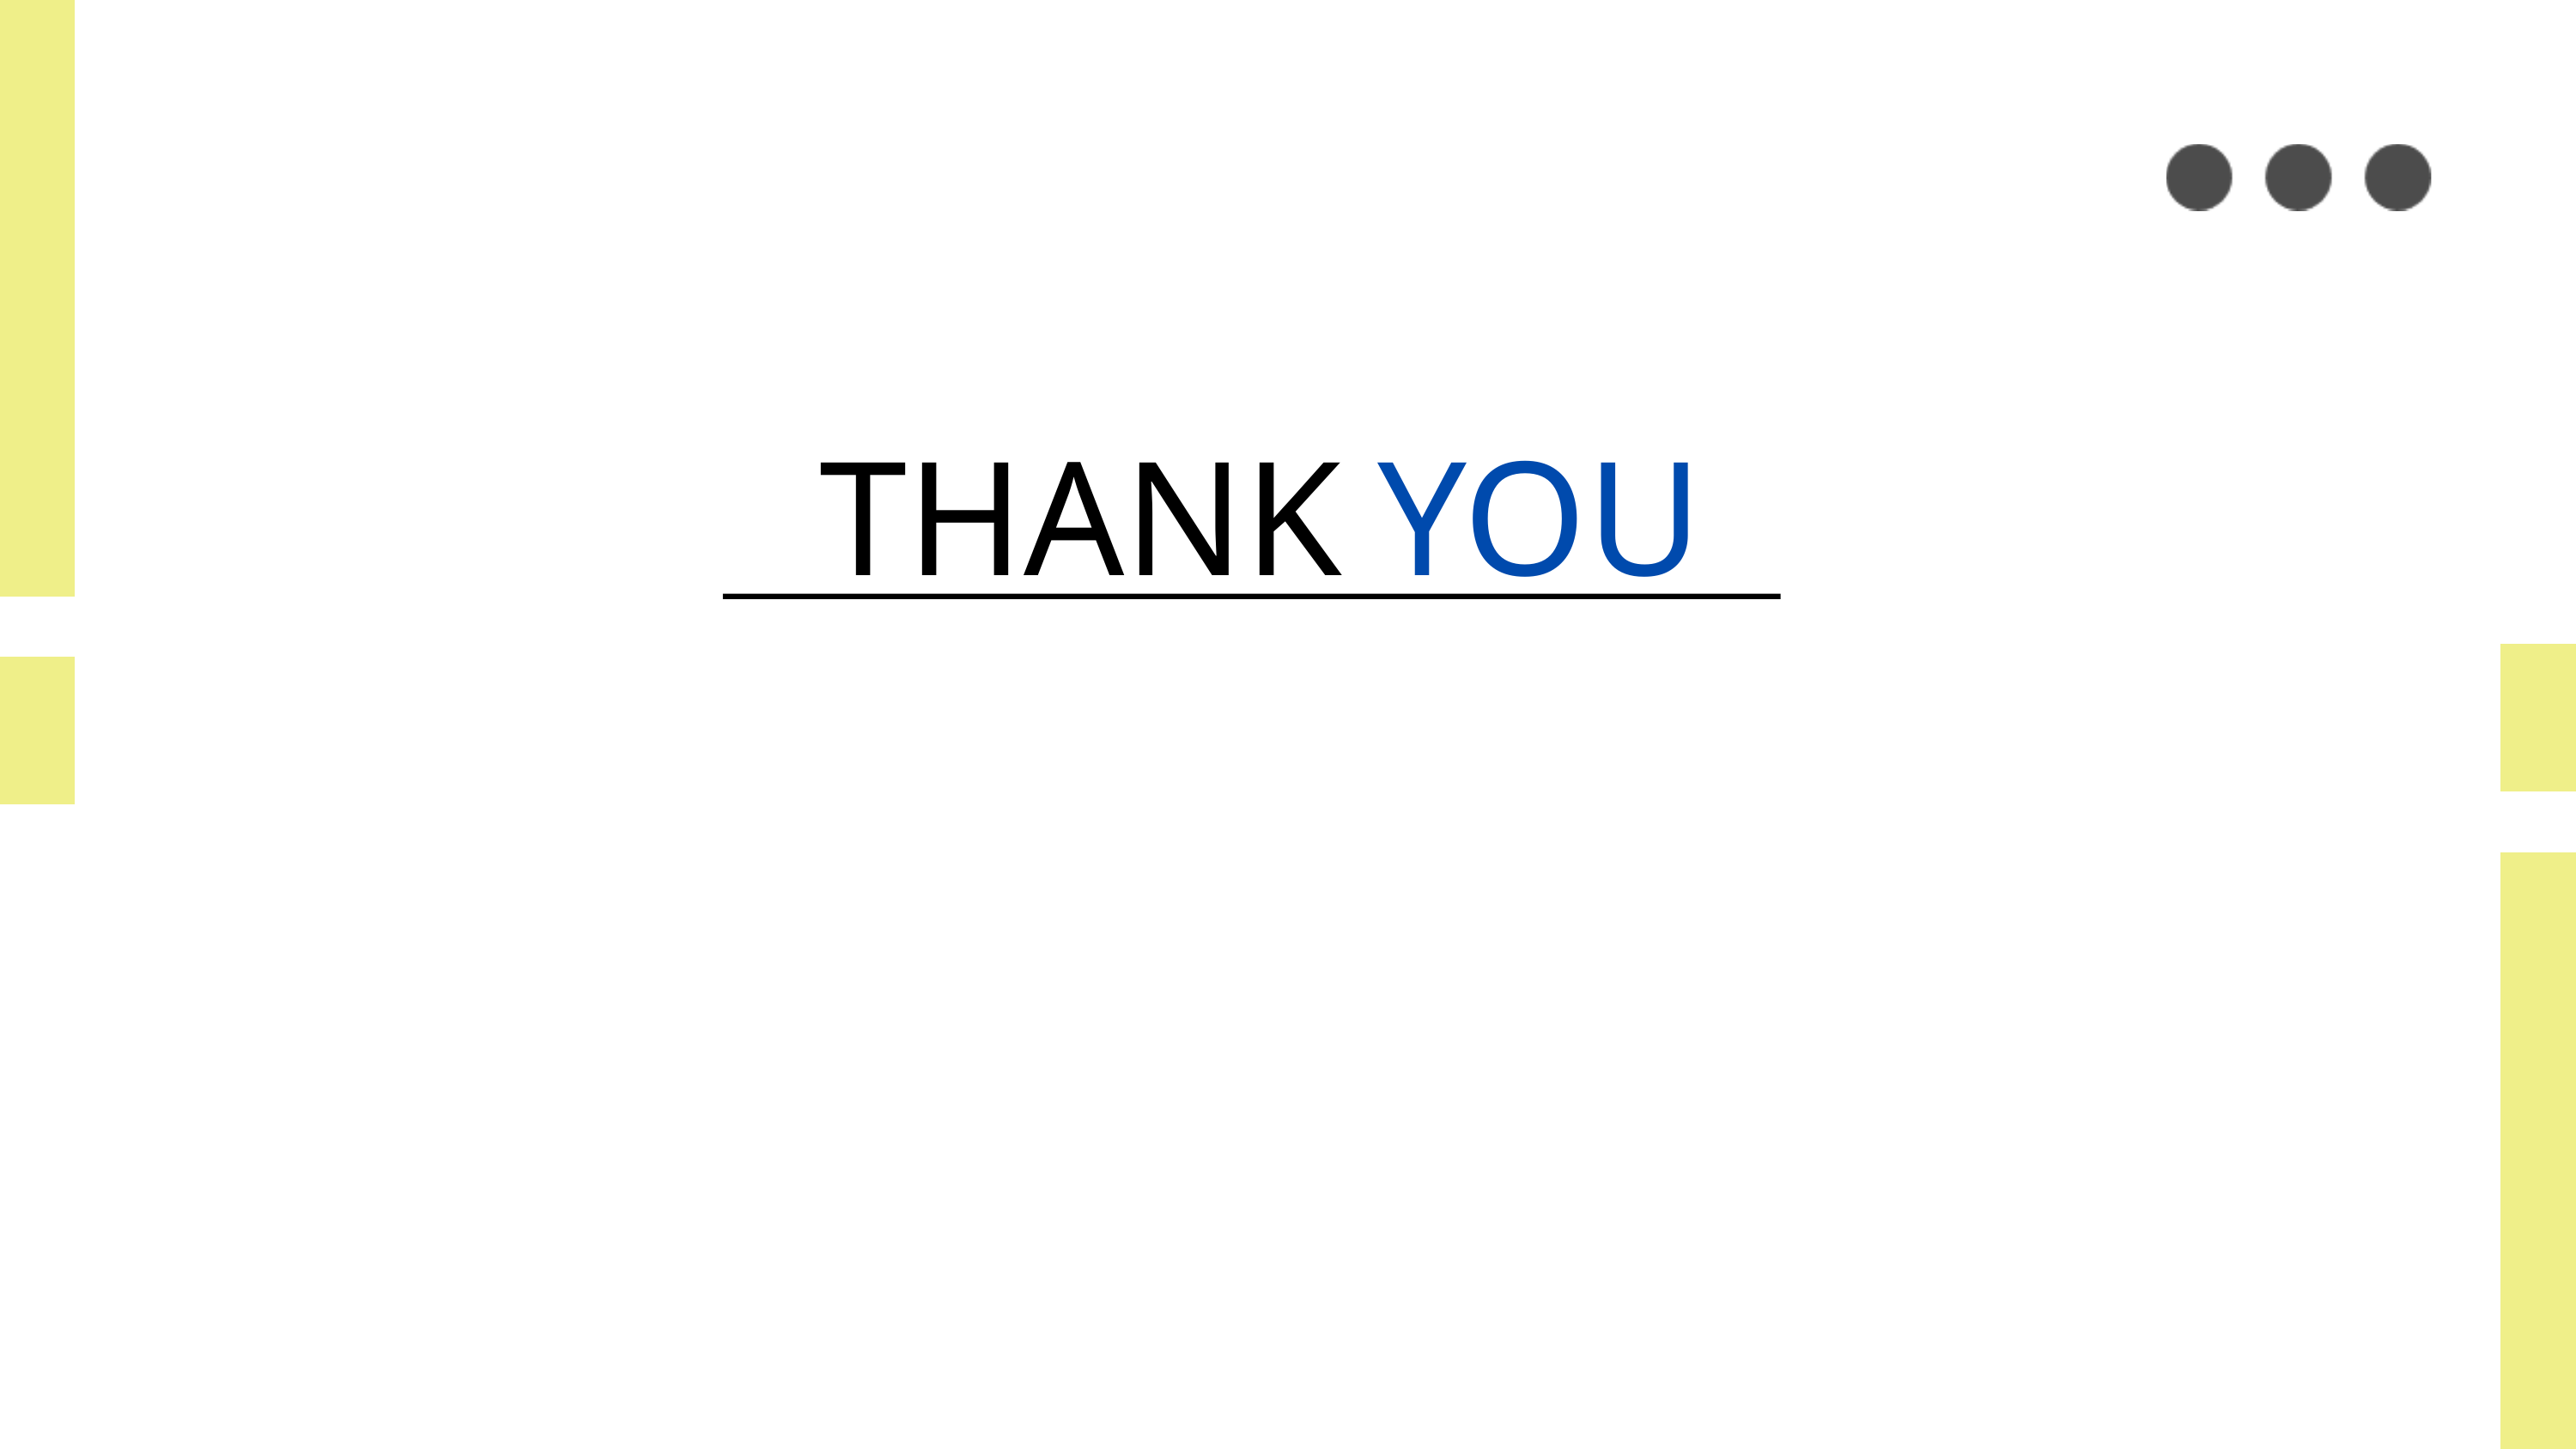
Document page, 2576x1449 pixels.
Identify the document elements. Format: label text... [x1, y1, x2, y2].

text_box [2500, 643, 2576, 792]
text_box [2500, 852, 2576, 1449]
text_box [2166, 144, 2432, 211]
text_box YOU [1377, 386, 2038, 608]
text_box THANK [574, 386, 1343, 608]
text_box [0, 0, 76, 597]
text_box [0, 656, 76, 805]
